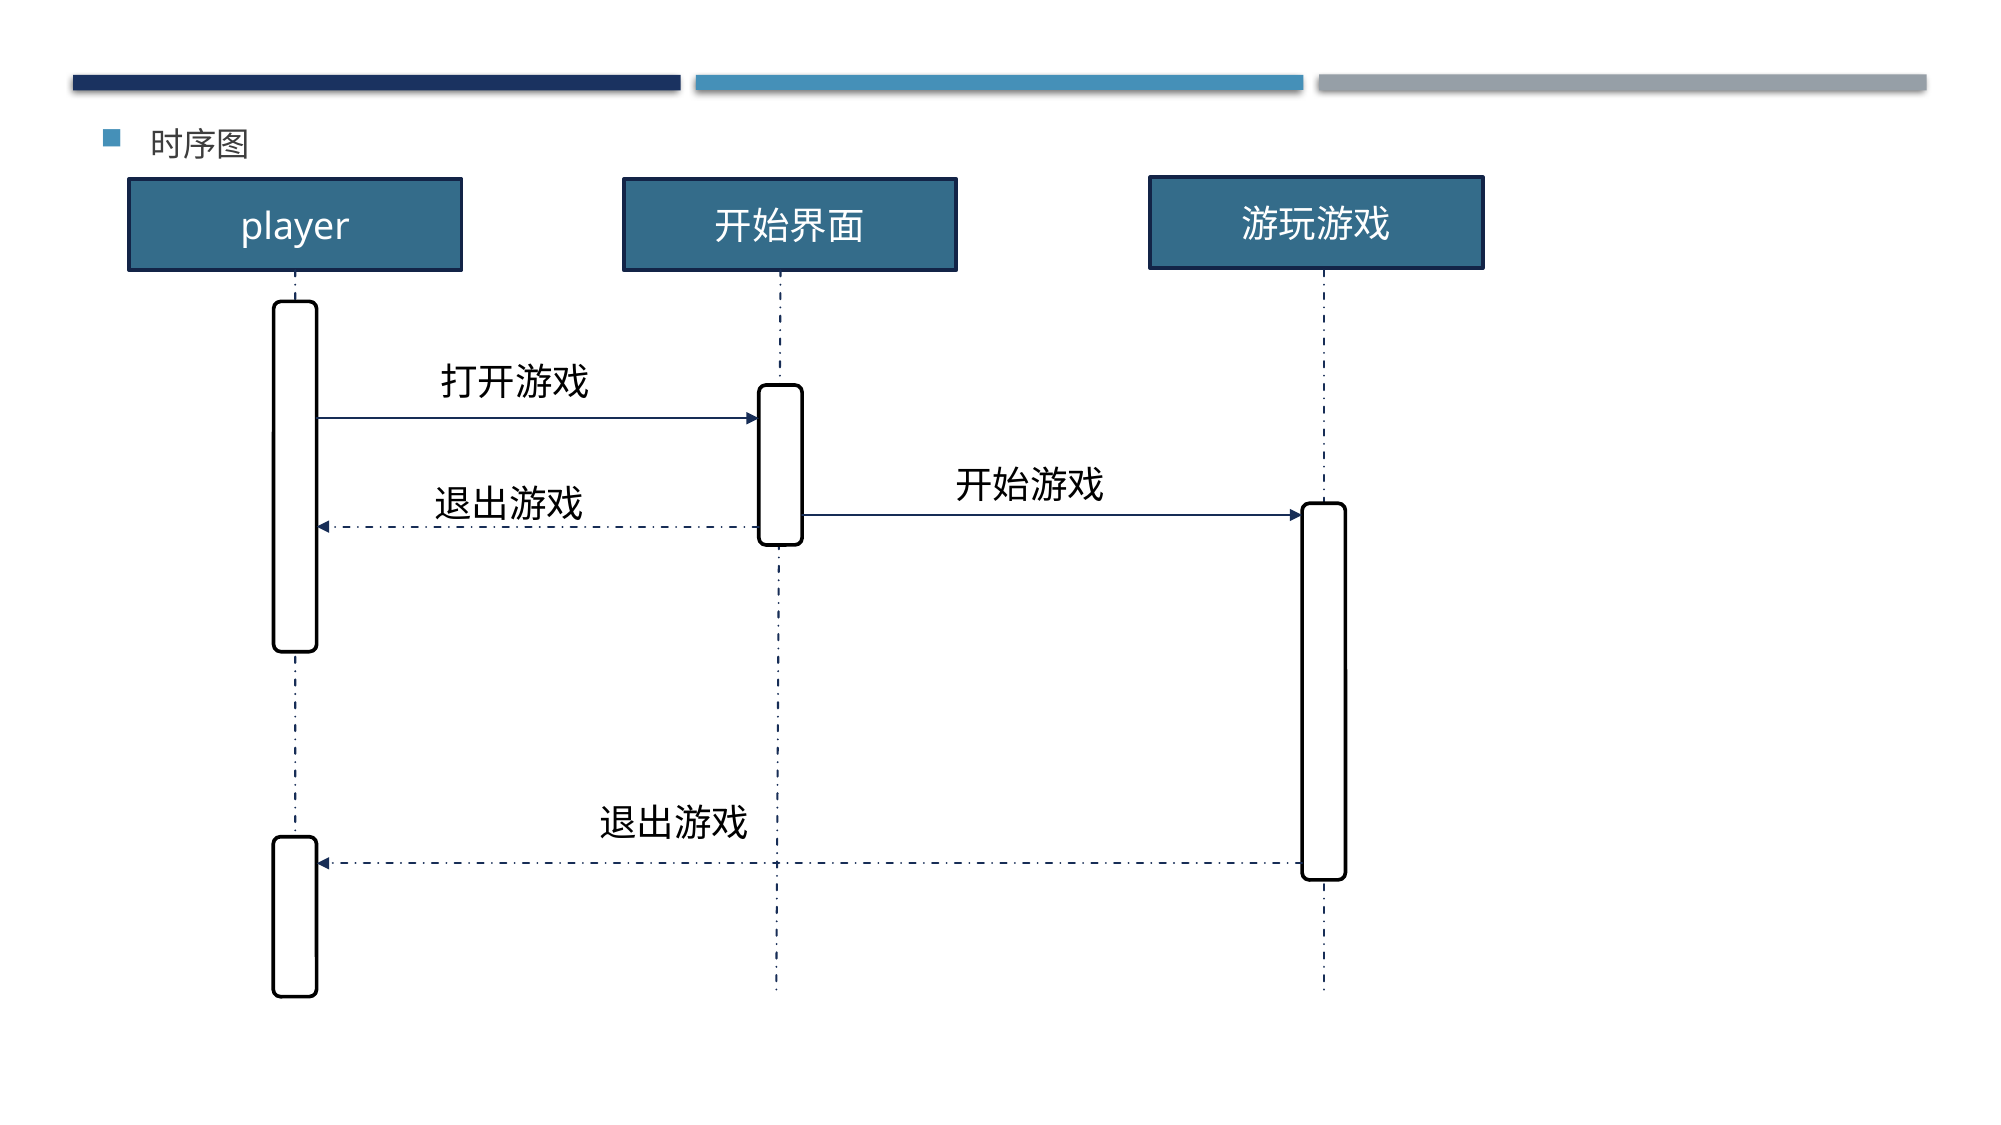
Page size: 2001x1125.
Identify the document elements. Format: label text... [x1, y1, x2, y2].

text_box 游玩游戏 [1148, 175, 1485, 270]
text_box 开始界面 [622, 177, 958, 272]
text_box [271, 834, 288, 999]
text_box [1300, 501, 1317, 882]
text_box [1331, 501, 1348, 882]
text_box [775, 872, 782, 998]
text_box 时序图 [31, 115, 1151, 239]
text_box [756, 383, 770, 547]
text_box 退出游戏 [563, 787, 770, 856]
text_box 开始游戏 [919, 449, 1142, 512]
text_box [300, 299, 319, 654]
text_box [300, 834, 319, 999]
text_box 打开游戏 [404, 346, 627, 415]
text_box 退出游戏 [398, 468, 620, 524]
text_box player [127, 177, 463, 272]
text_box [271, 299, 288, 654]
text_box [786, 383, 804, 547]
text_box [775, 269, 782, 861]
